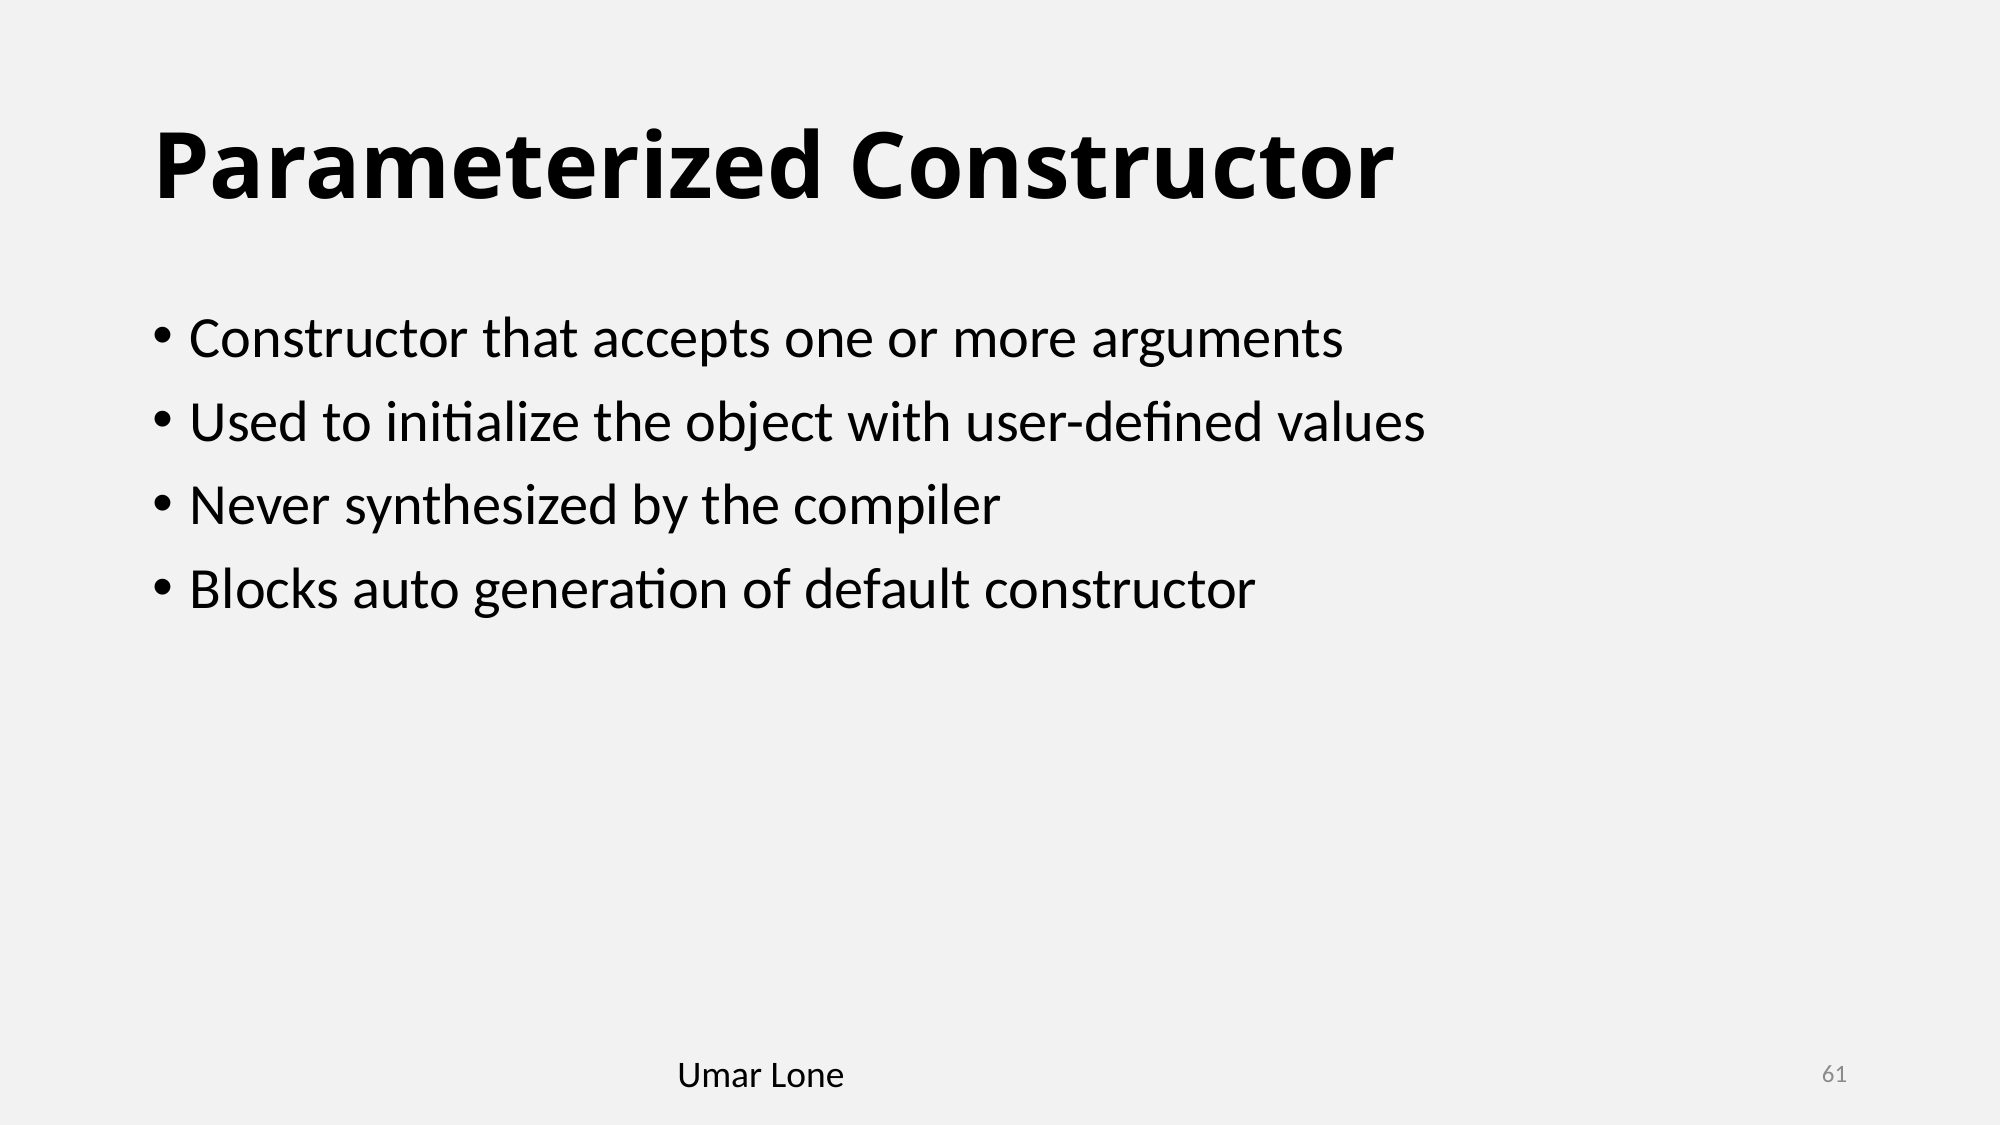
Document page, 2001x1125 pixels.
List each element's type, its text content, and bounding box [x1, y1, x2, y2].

list Constructor that accepts one or more arguments Used to initialize the object with user-defined values Never synthesized by the compiler Blocks auto generation of default constructor [137, 299, 1863, 1014]
slide_number 61 [1412, 1042, 1863, 1103]
title Parameterized Constructor [137, 59, 1863, 278]
footer Umar Lone [662, 1042, 1338, 1103]
